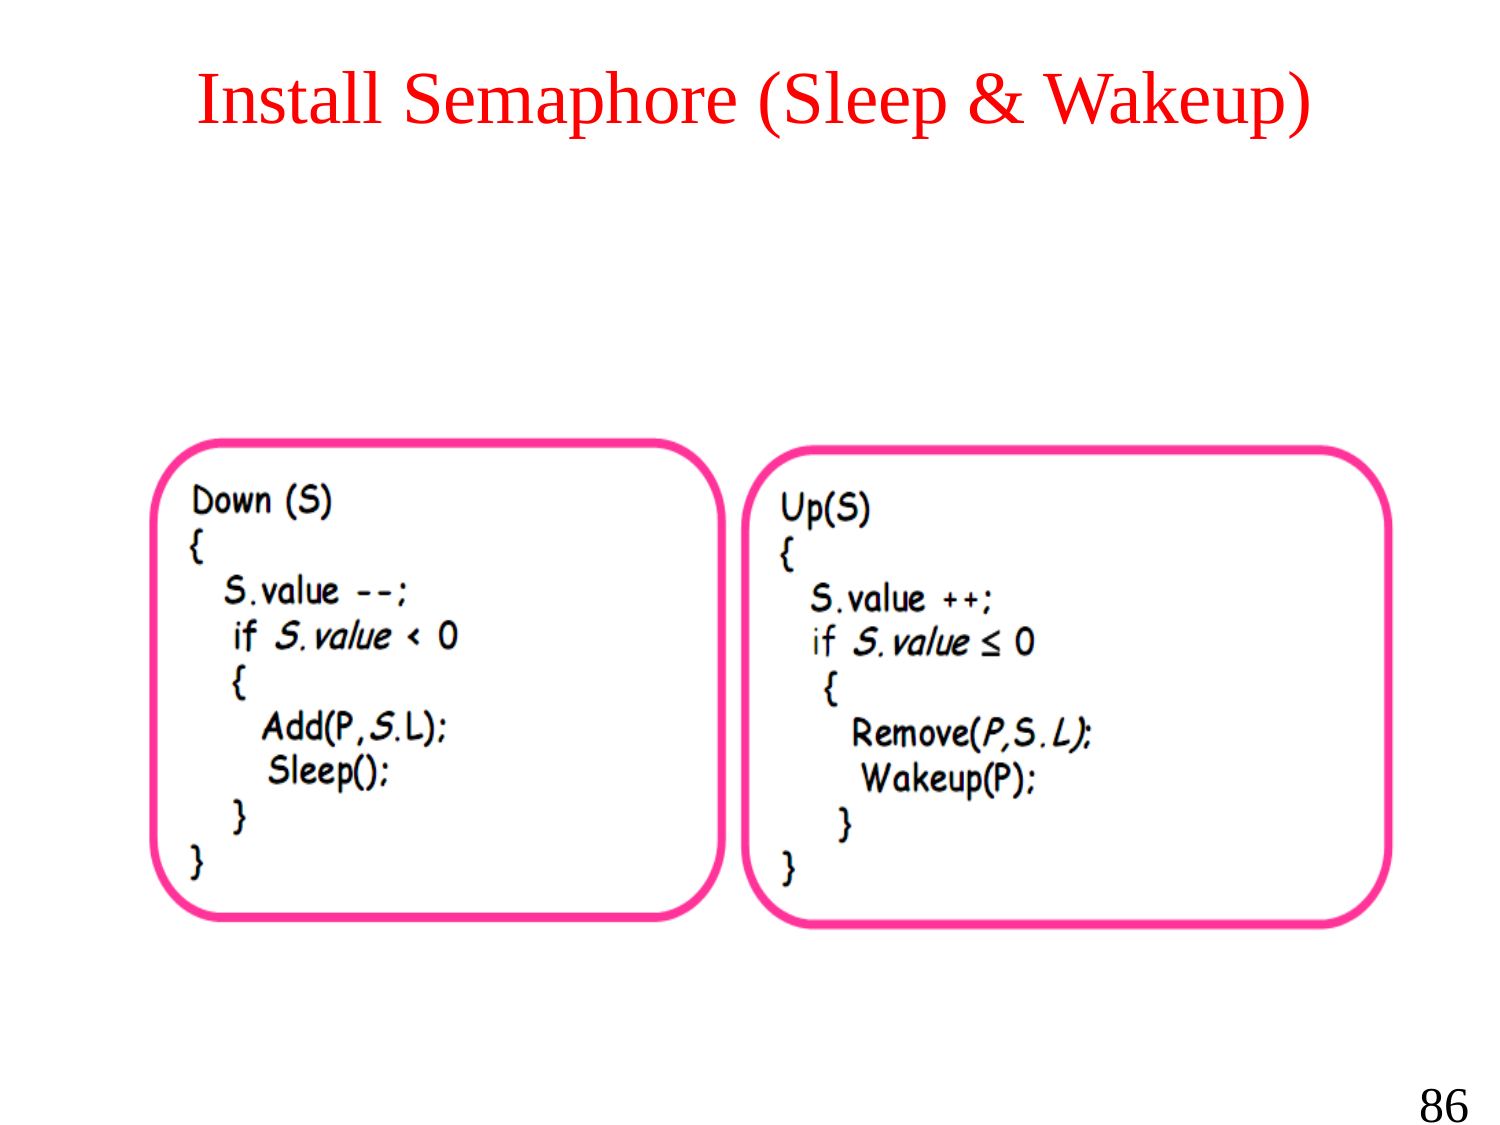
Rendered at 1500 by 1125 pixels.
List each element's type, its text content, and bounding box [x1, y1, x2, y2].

title Install Semaphore (Sleep & Wakeup) [126, 0, 1402, 188]
slide_number 86 [1404, 1064, 1486, 1125]
picture [140, 427, 1402, 938]
